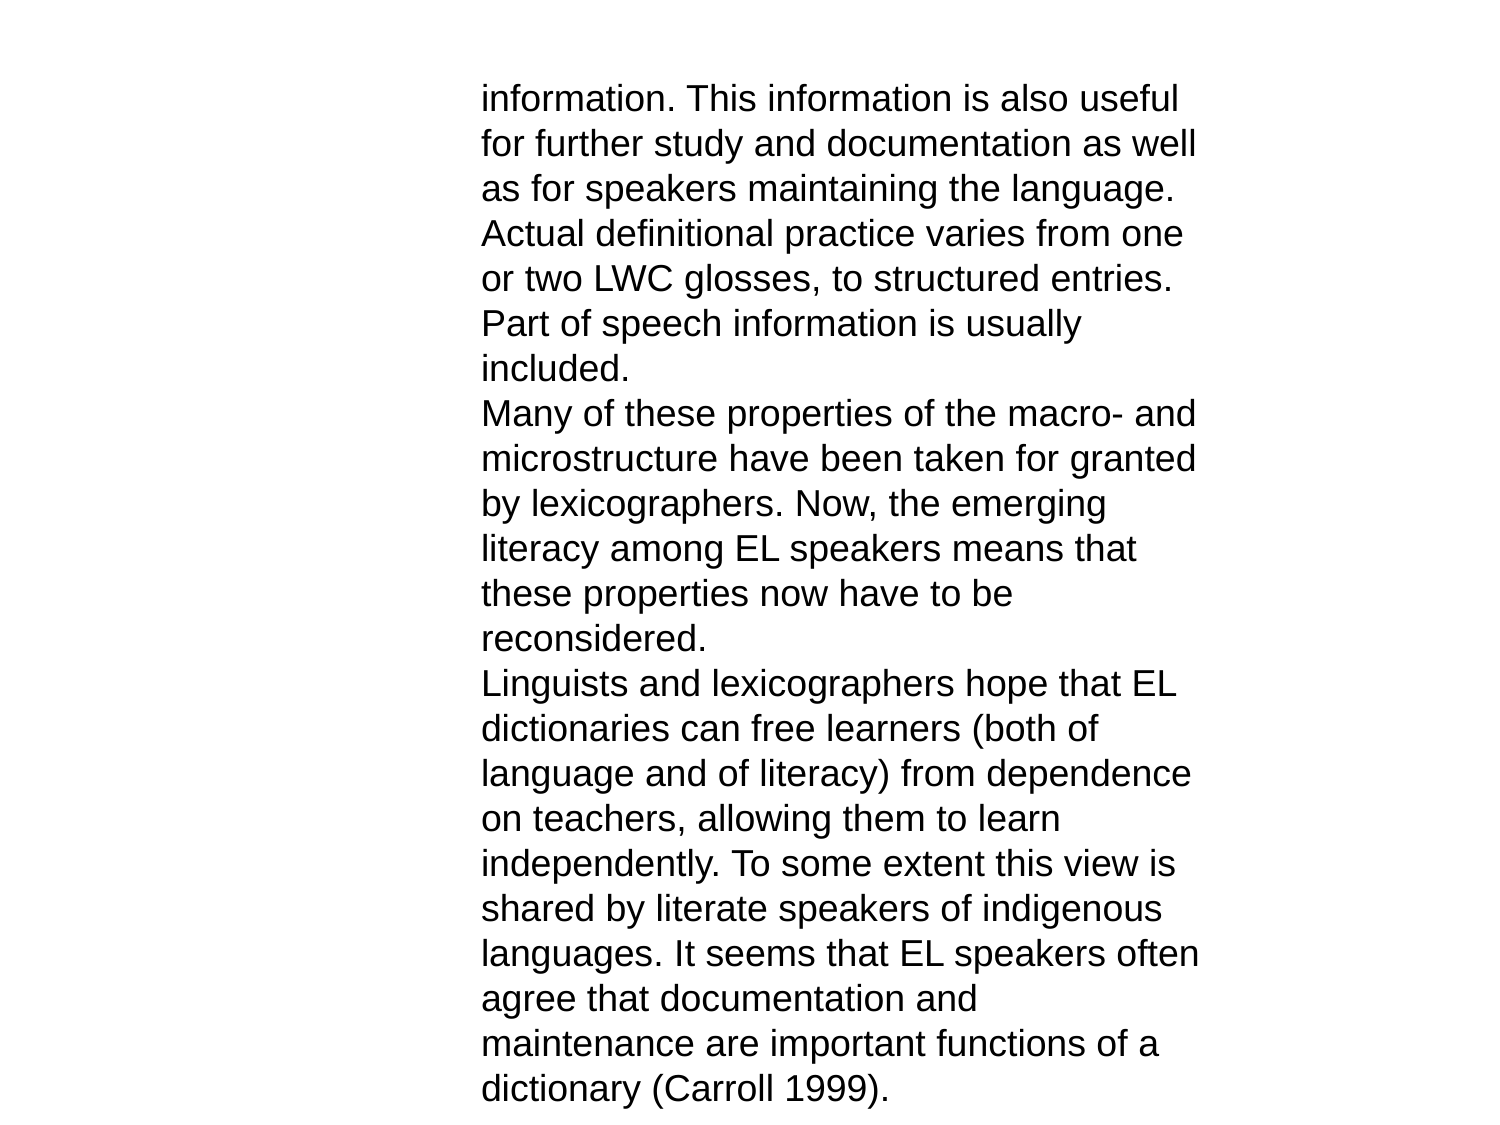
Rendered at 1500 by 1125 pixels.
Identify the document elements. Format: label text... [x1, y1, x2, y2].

text_box information. This information is also useful for further study and documentation as well as for speakers maintaining the language. Actual definitional practice varies from one or two LWC glosses, to structured entries. Part of speech information is usually included. Many of these properties of the macro- and microstructure have been taken for granted by lexicographers. Now, the emerging literacy among EL speakers means that these properties now have to be reconsidered. Linguists and lexicographers hope that EL dictionaries can free learners (both of language and of literacy) from dependence on teachers, allowing them to learn independently. To some extent this view is shared by literate speakers of indigenous languages. It seems that EL speakers often agree that documentation and maintenance are important functions of a dictionary (Carroll 1999). [466, 66, 1217, 1125]
